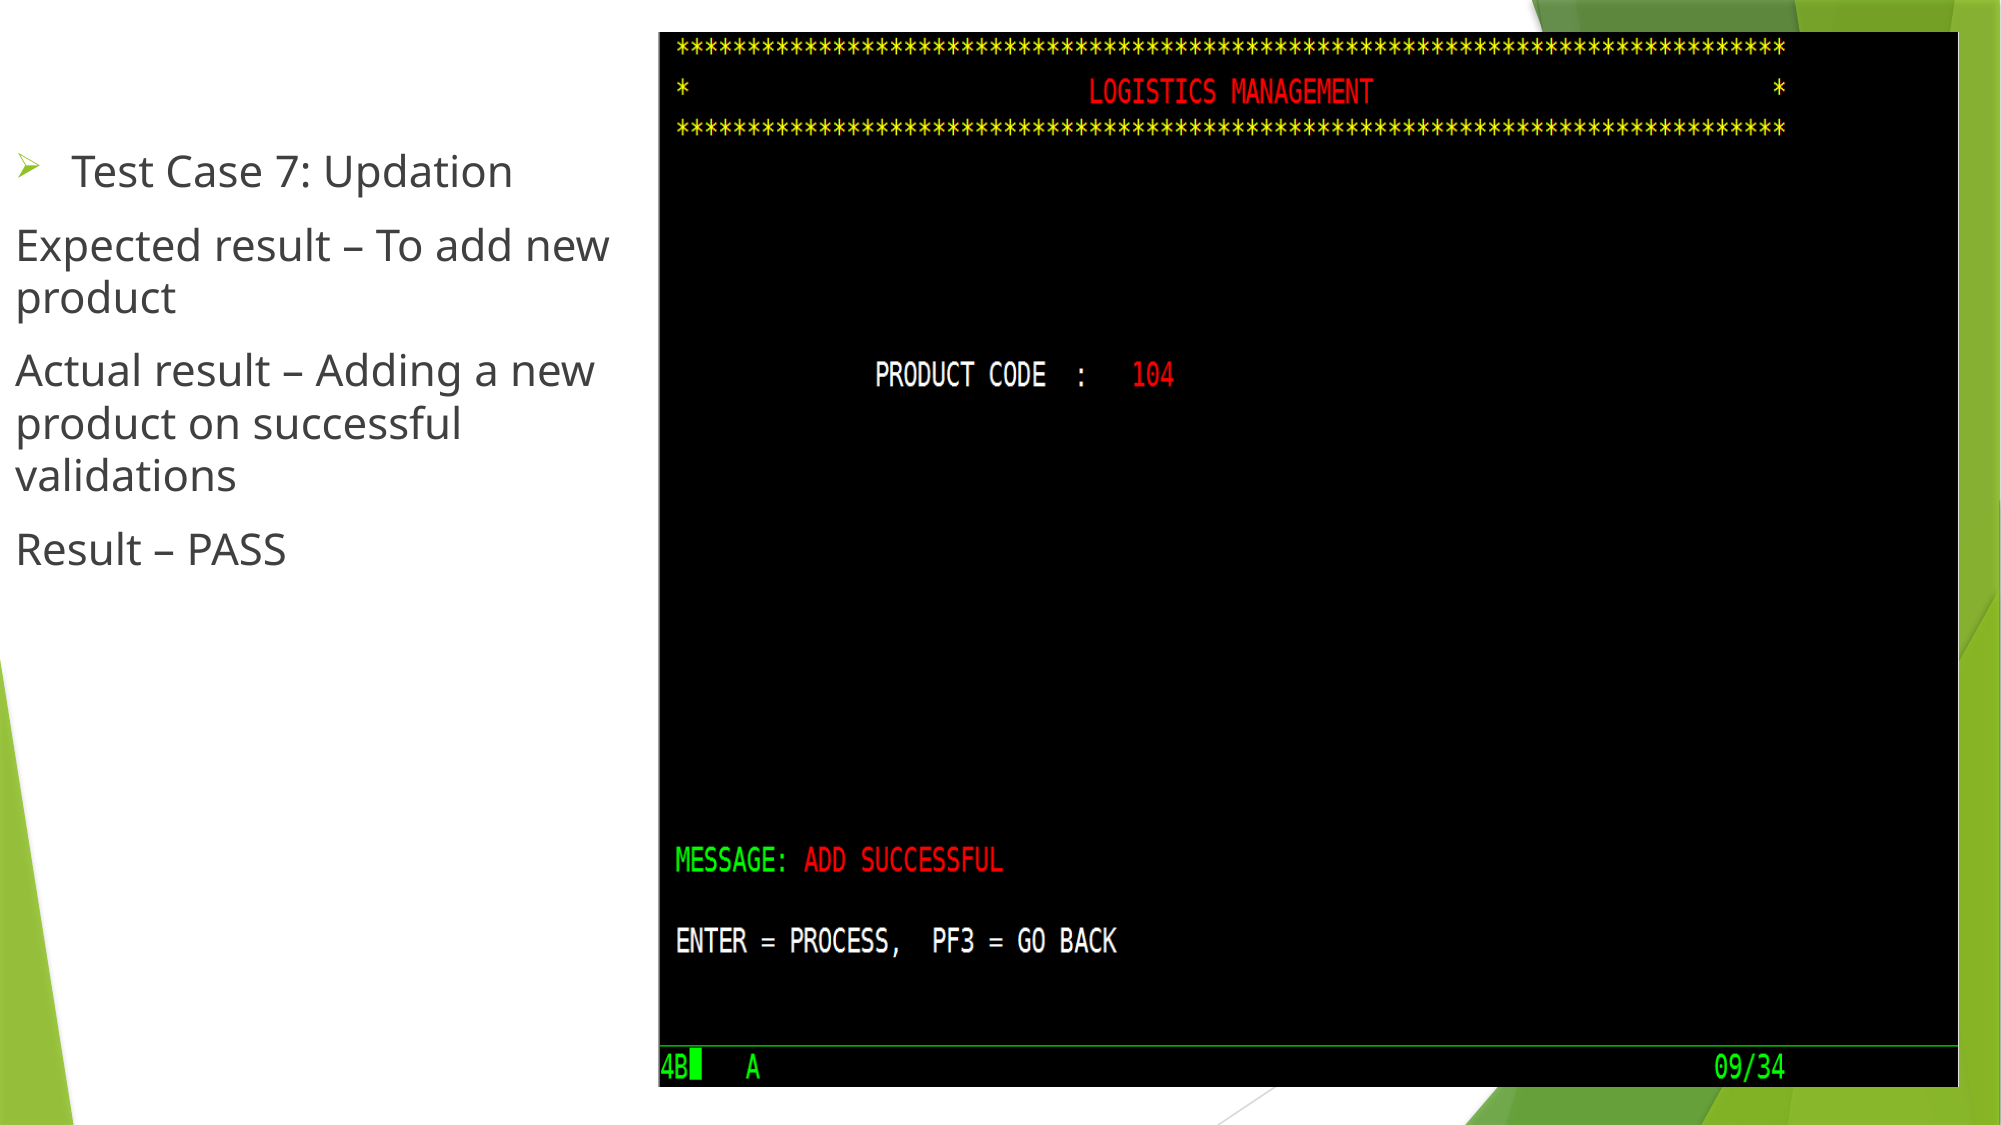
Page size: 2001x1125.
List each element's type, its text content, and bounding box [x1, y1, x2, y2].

list Test Case 7: Updation Expected result – To add new product Actual result – Adding a new product on successful validations Result – PASS [0, 0, 659, 1125]
picture [657, 32, 1960, 1088]
